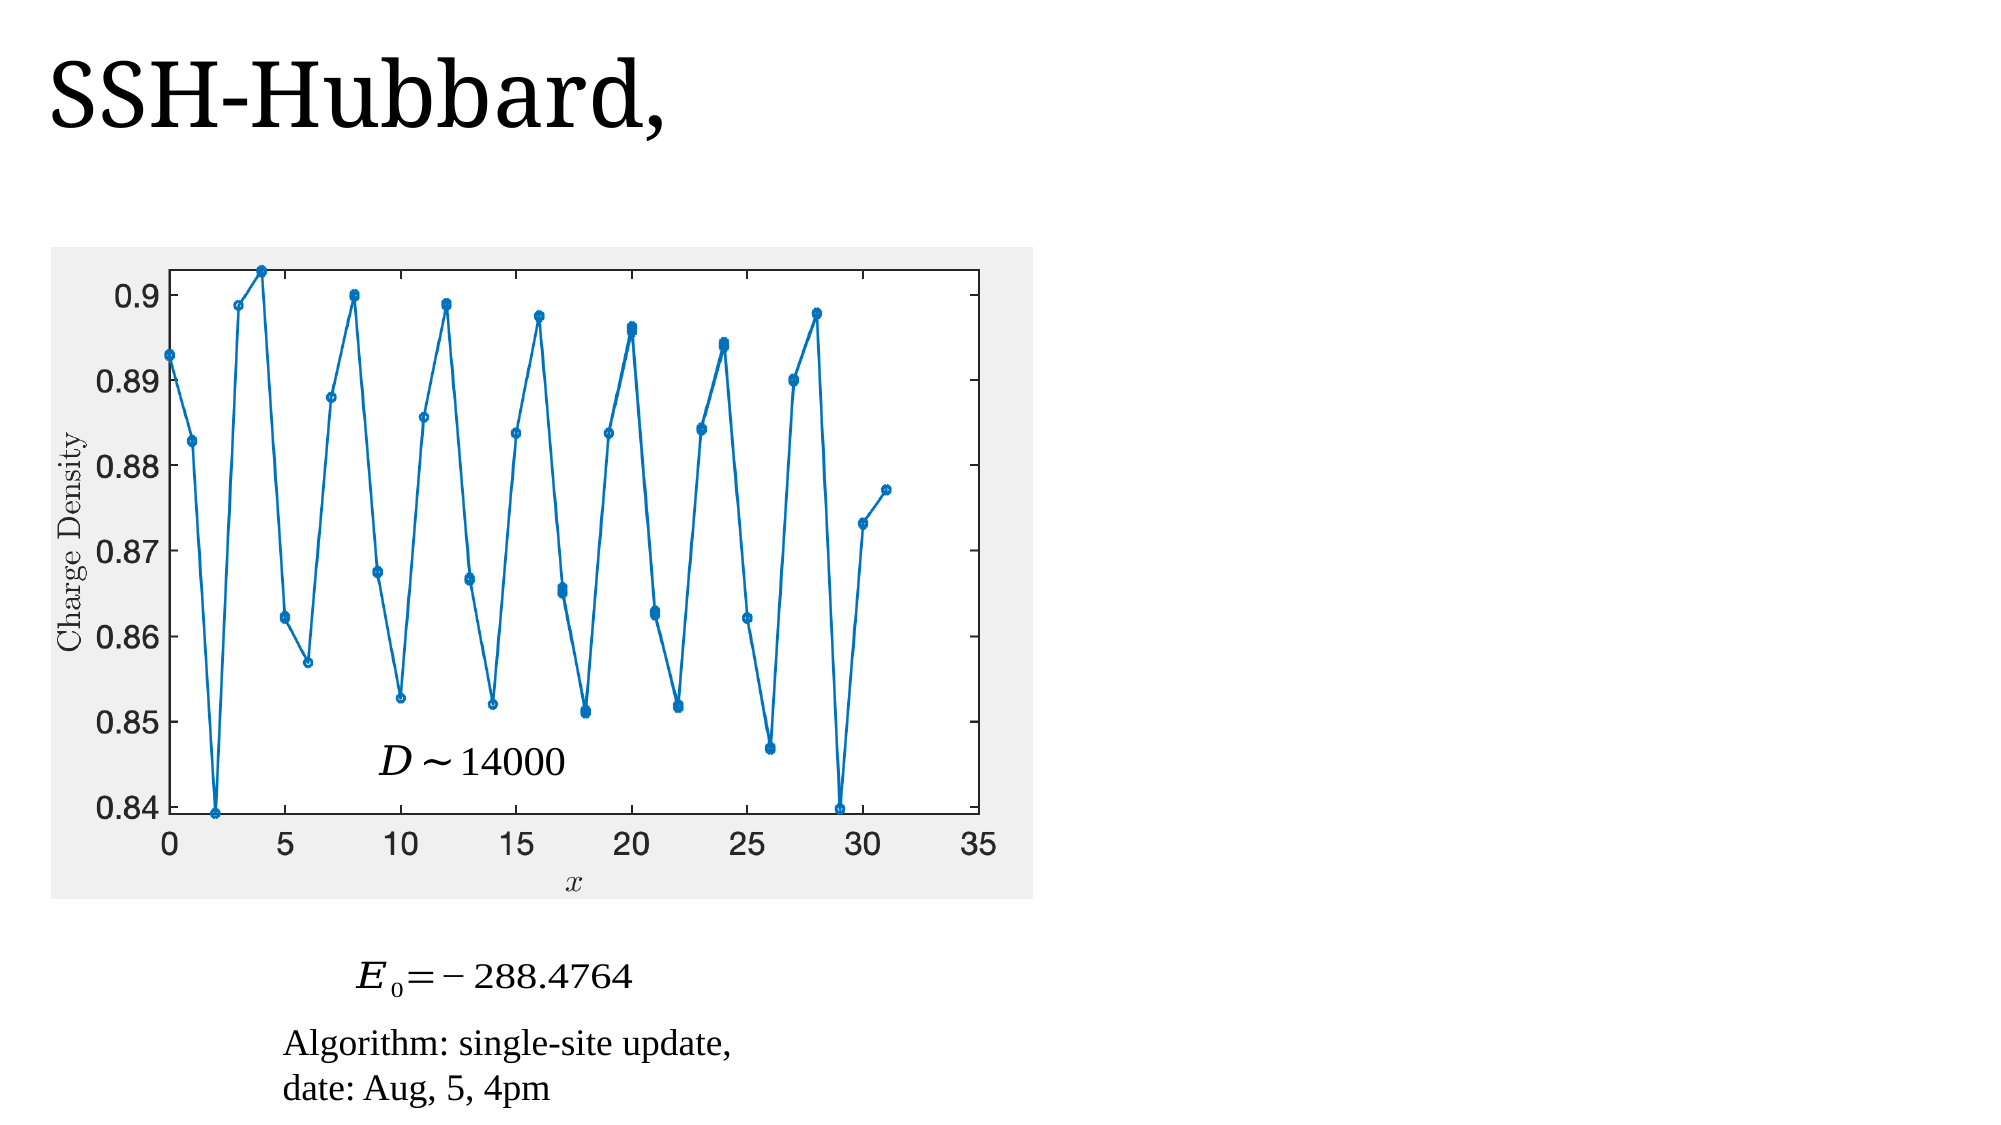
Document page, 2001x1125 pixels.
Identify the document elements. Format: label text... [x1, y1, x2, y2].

text_box Algorithm: single-site update, date: Aug, 5, 4pm [267, 1010, 791, 1115]
picture [51, 247, 1033, 899]
